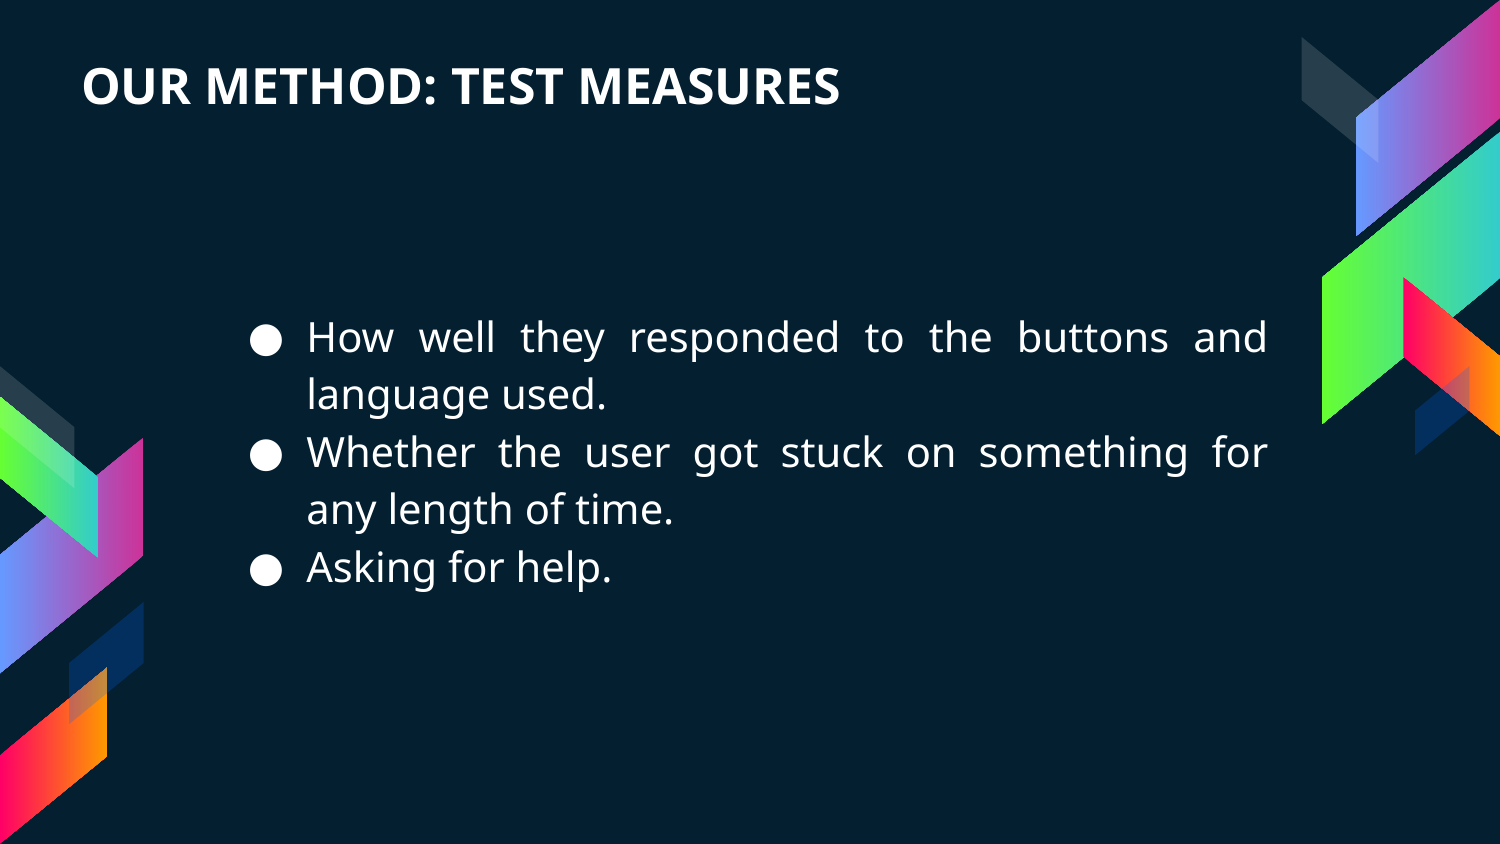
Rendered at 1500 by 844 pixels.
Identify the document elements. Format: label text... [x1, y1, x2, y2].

title OUR METHOD: TEST MEASURES [66, 39, 1189, 266]
text_box How well they responded to the buttons and language used. Whether the user got stuck on something for any length of time. Asking for help. [216, 175, 1284, 668]
